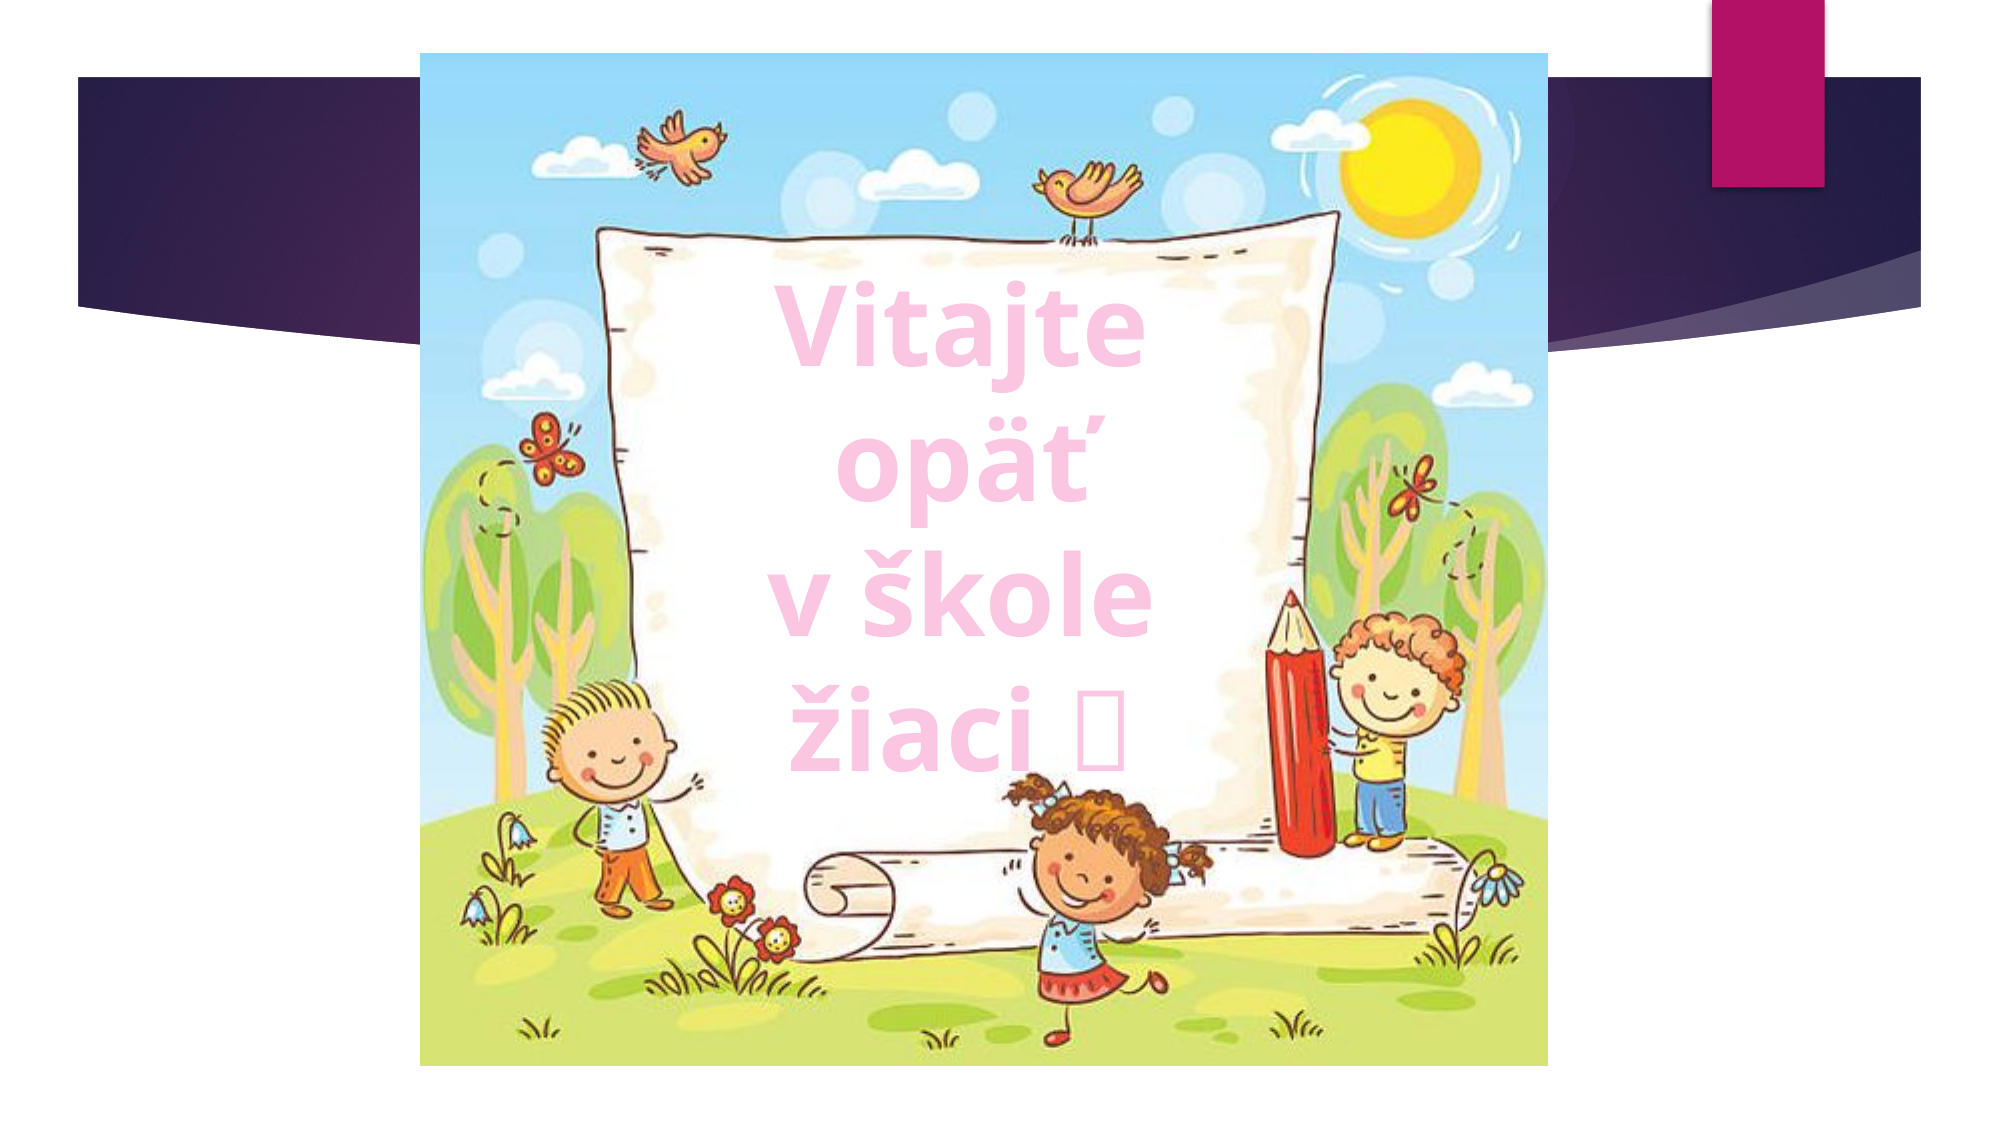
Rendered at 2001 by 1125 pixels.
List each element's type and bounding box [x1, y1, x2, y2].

list [420, 52, 1548, 1067]
